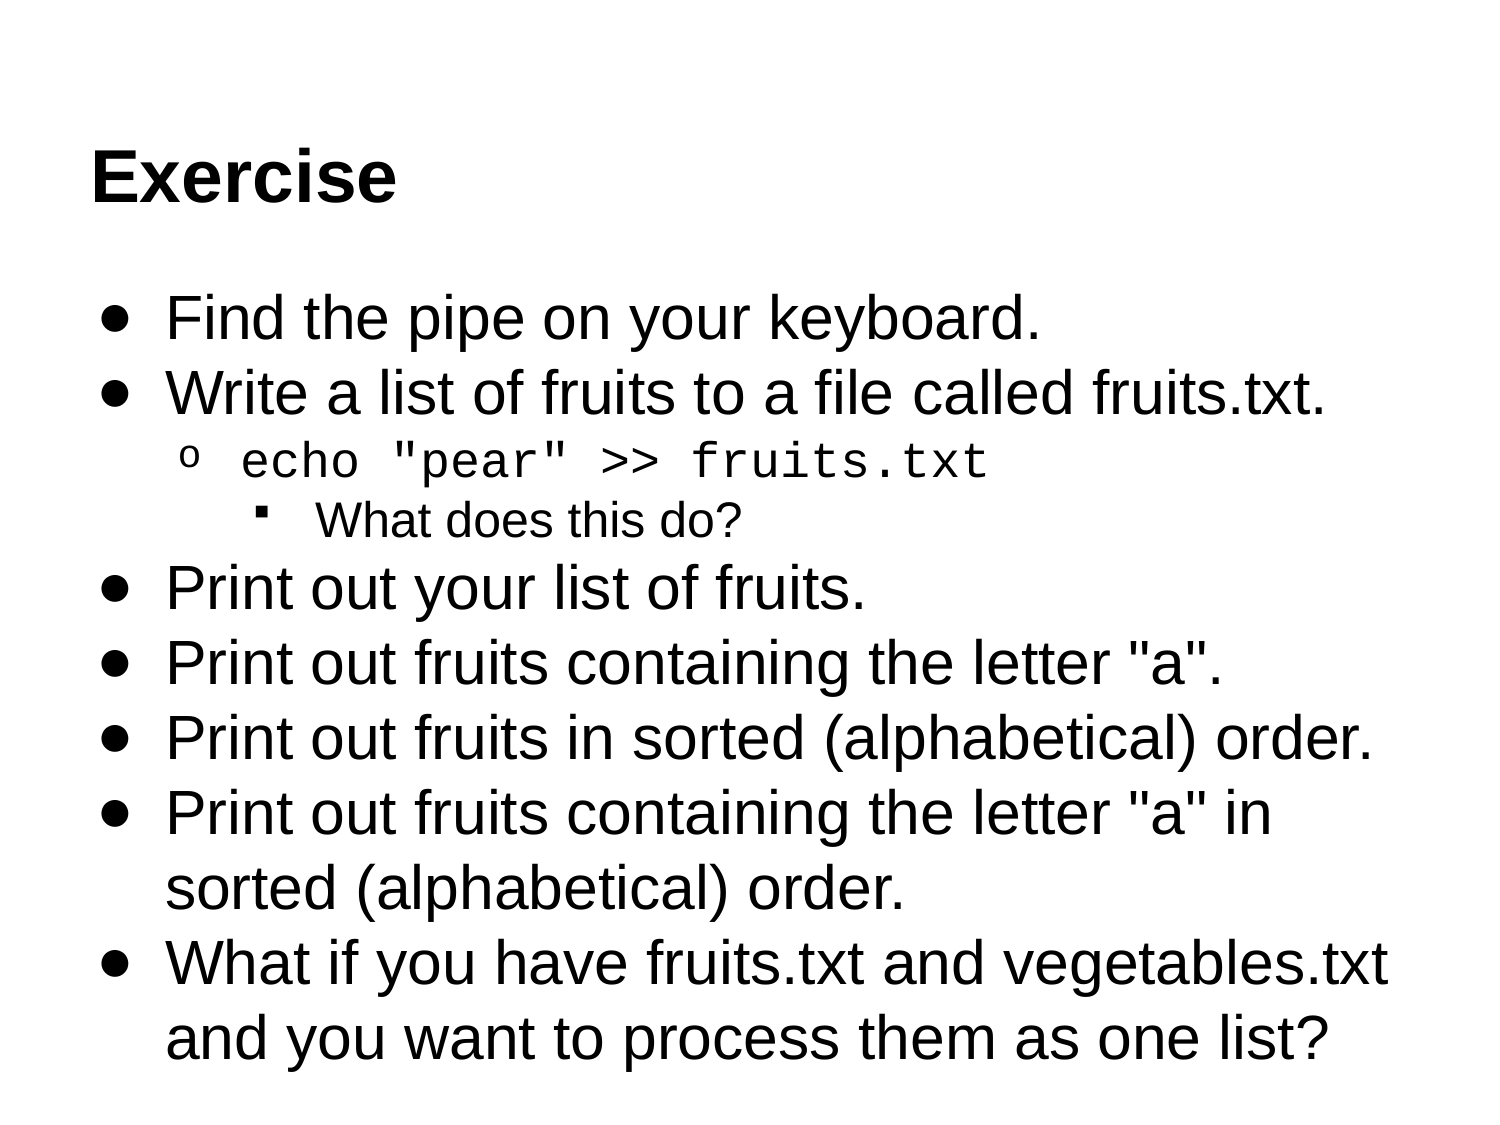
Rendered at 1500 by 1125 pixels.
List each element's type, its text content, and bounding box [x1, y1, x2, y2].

list Find the pipe on your keyboard. Write a list of fruits to a file called fruits.txt. echo "pear" >> fruits.txt What does this do? Print out your list of fruits. Print out fruits containing the letter "a". Print out fruits in sorted (alphabetical) order. Print out fruits containing the letter "a" in sorted (alphabetical) order. What if you have fruits.txt and vegetables.txt and you want to process them as one list? [75, 262, 1425, 1078]
title Exercise [75, 45, 1425, 233]
